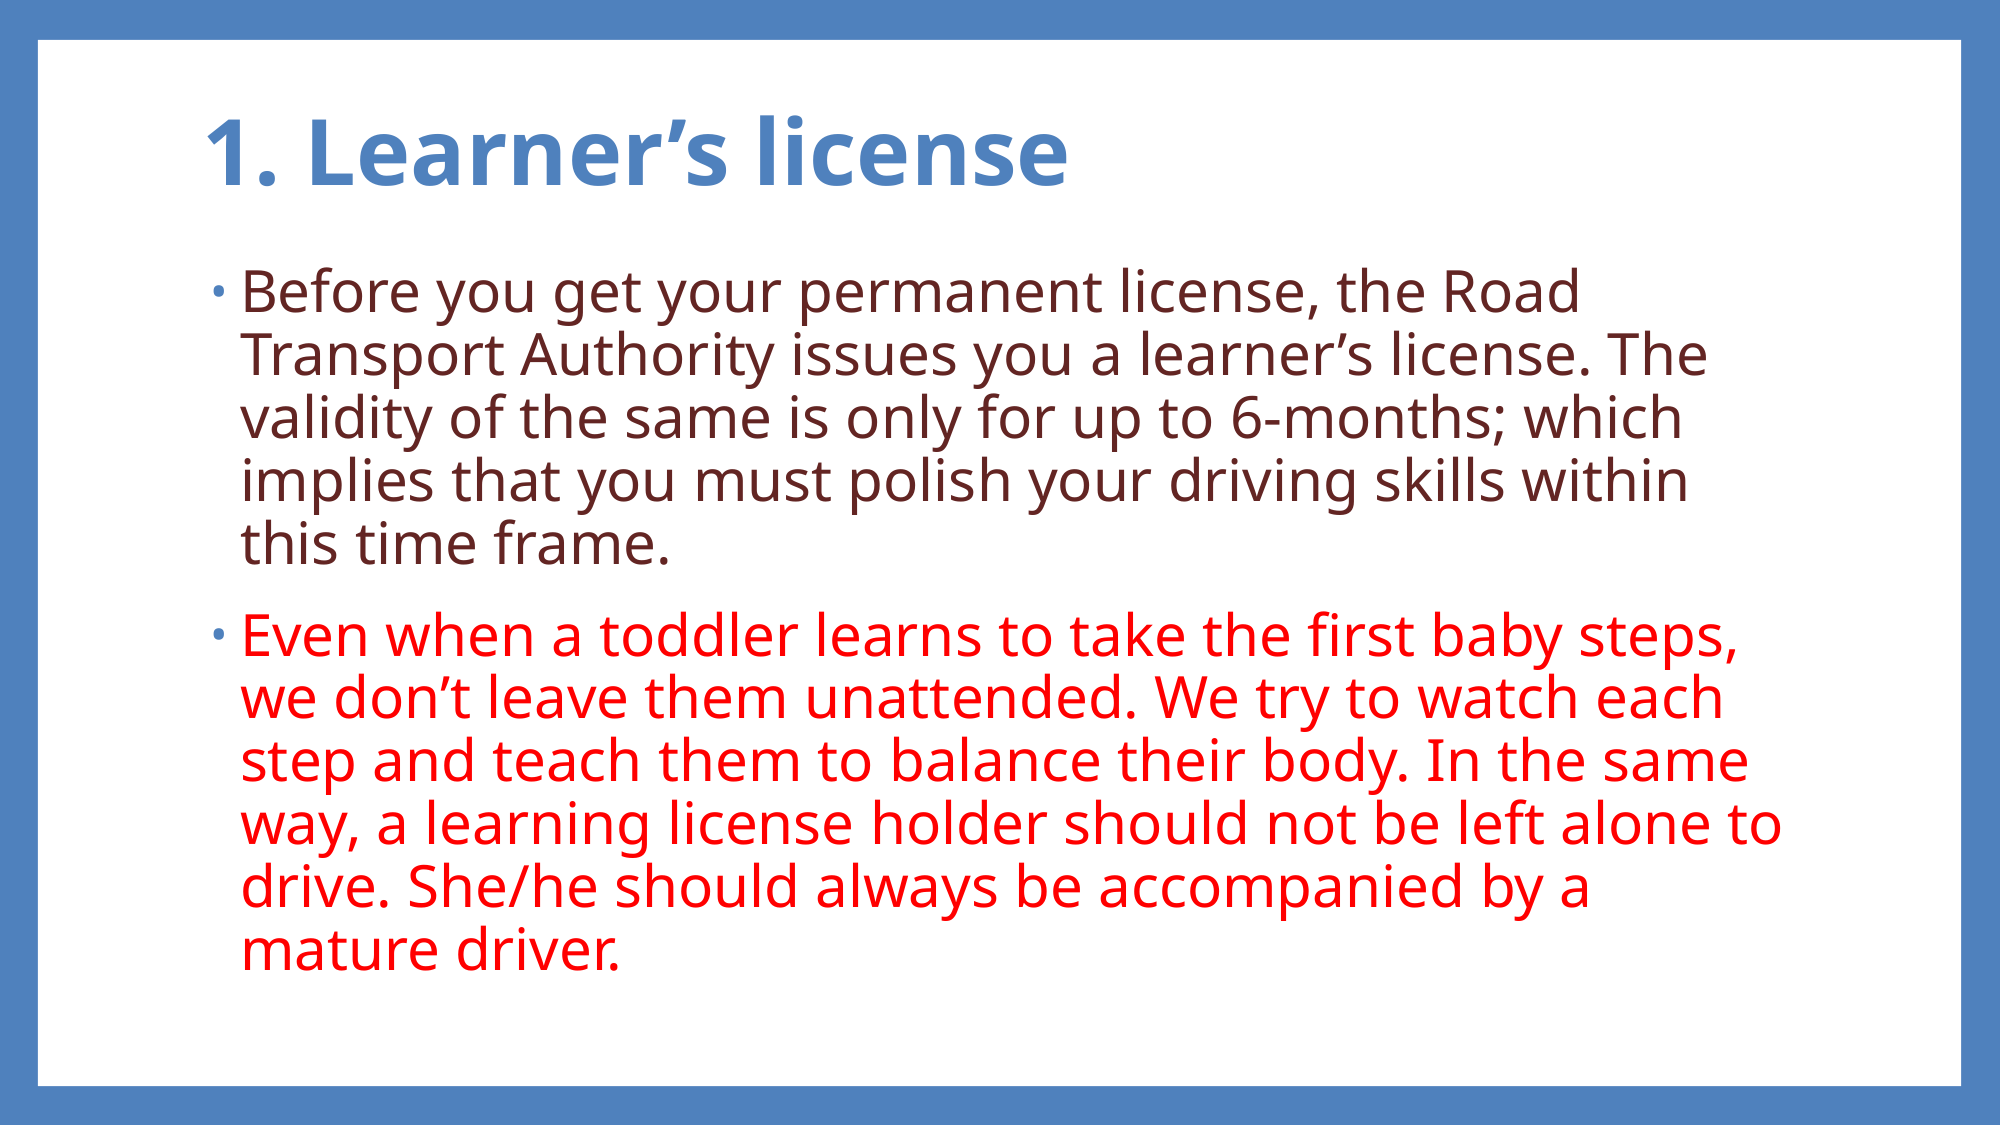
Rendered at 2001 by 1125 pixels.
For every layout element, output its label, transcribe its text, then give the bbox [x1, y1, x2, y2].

list Before you get your permanent license, the Road Transport Authority issues you a learner’s license. The validity of the same is only for up to 6-months; which implies that you must polish your driving skills within this time frame. Even when a toddler learns to take the first baby steps, we don’t leave them unattended. We try to watch each step and teach them to balance their body. In the same way, a learning license holder should not be left alone to drive. She/he should always be accompanied by a mature driver. [187, 254, 1808, 1000]
title 1. Learner’s license [187, 99, 1808, 254]
